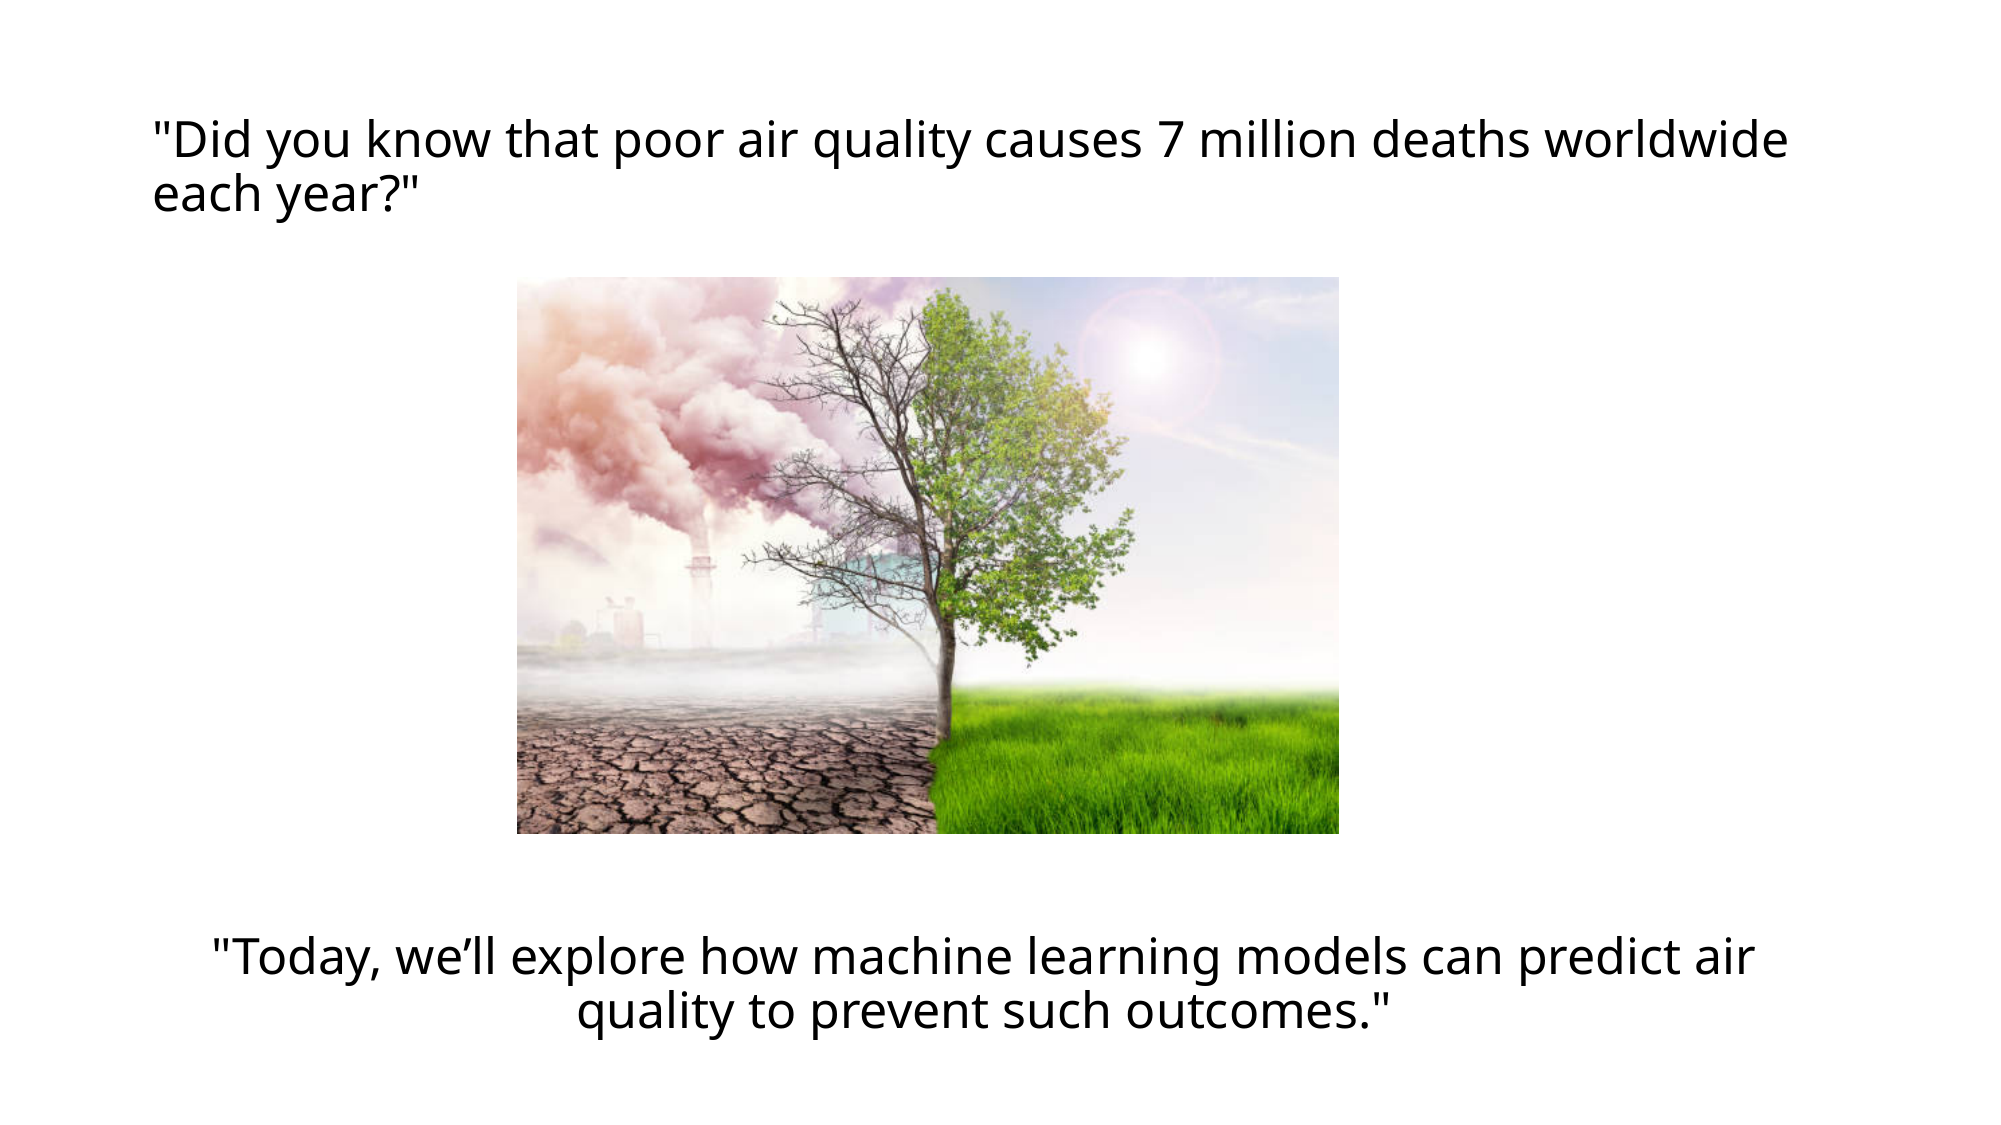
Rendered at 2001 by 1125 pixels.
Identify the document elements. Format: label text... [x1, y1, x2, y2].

text_box "Today, we’ll explore how machine learning models can predict air quality to prevent such outcomes." [170, 876, 1799, 1095]
title "Did you know that poor air quality causes 7 million deaths worldwide each year?" [137, 59, 1863, 278]
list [516, 276, 1339, 835]
